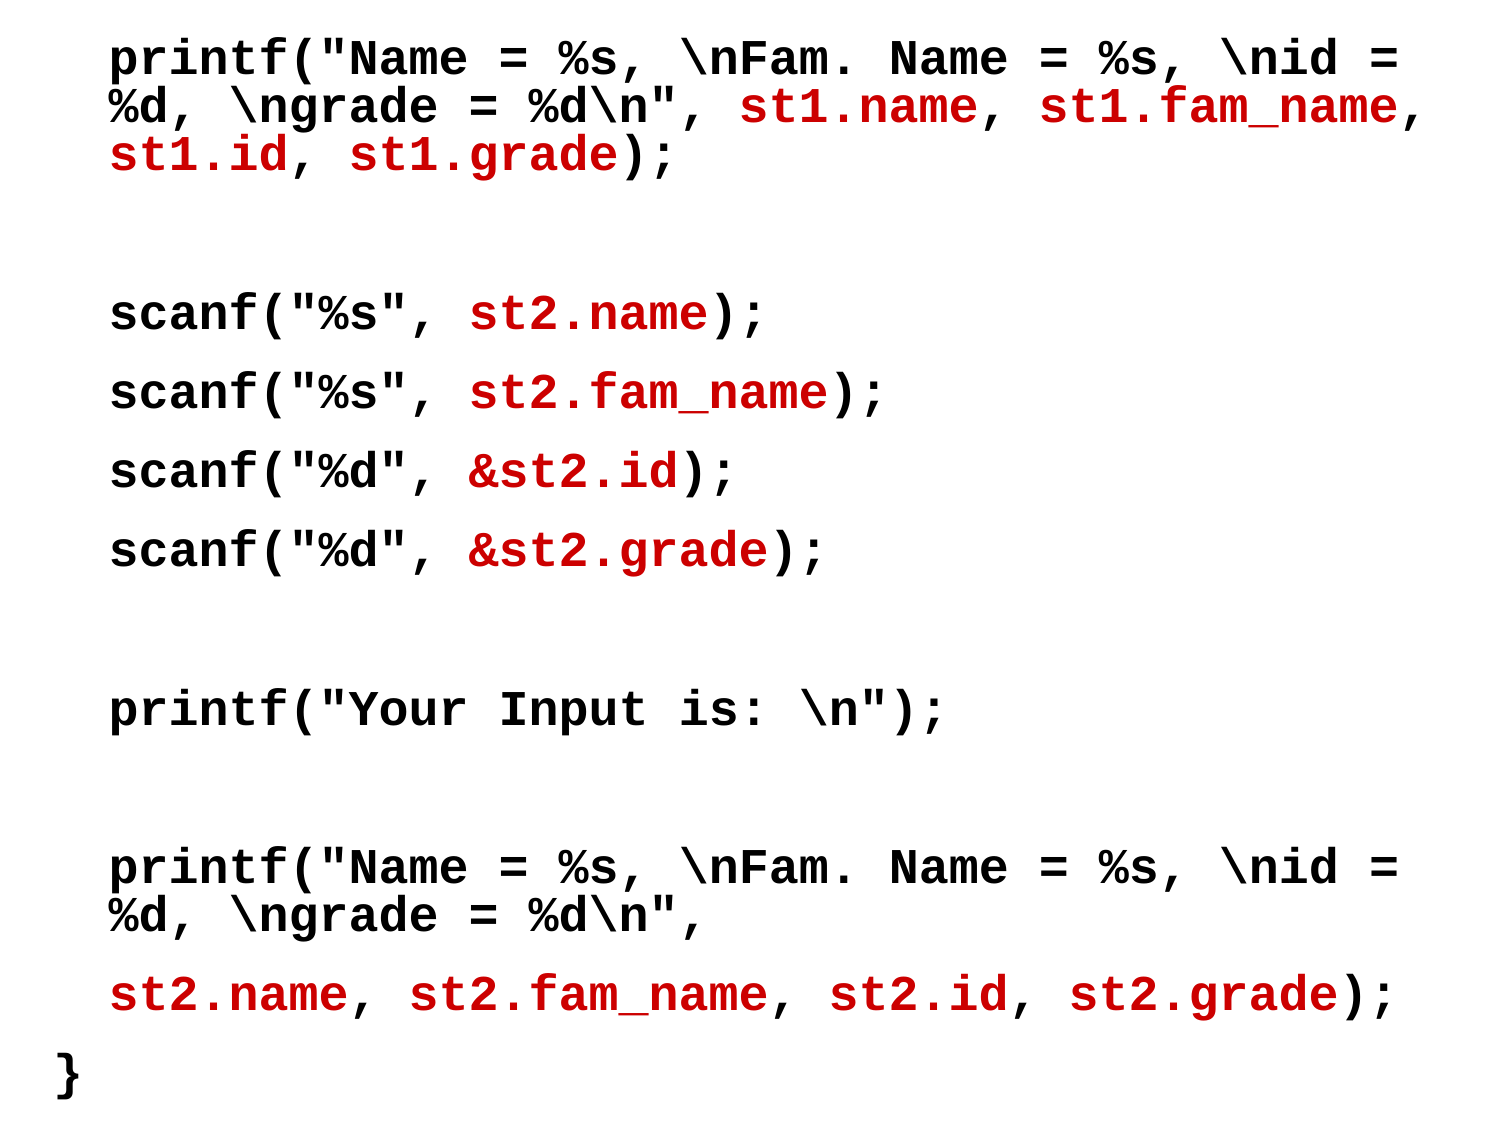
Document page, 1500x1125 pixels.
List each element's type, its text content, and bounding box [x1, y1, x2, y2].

text_box printf("Name = %s, \nFam. Name = %s, \nid = %d, \ngrade = %d\n", st1.name, st1.fam_name, st1.id, st1.grade); scanf("%s", st2.name); scanf("%s", st2.fam_name); scanf("%d", &st2.id); scanf("%d", &st2.grade); printf("Your Input is: \n"); printf("Name = %s, \nFam. Name = %s, \nid = %d, \ngrade = %d\n", st2.name, st2.fam_name, st2.id, st2.grade); } [37, 24, 1463, 1125]
